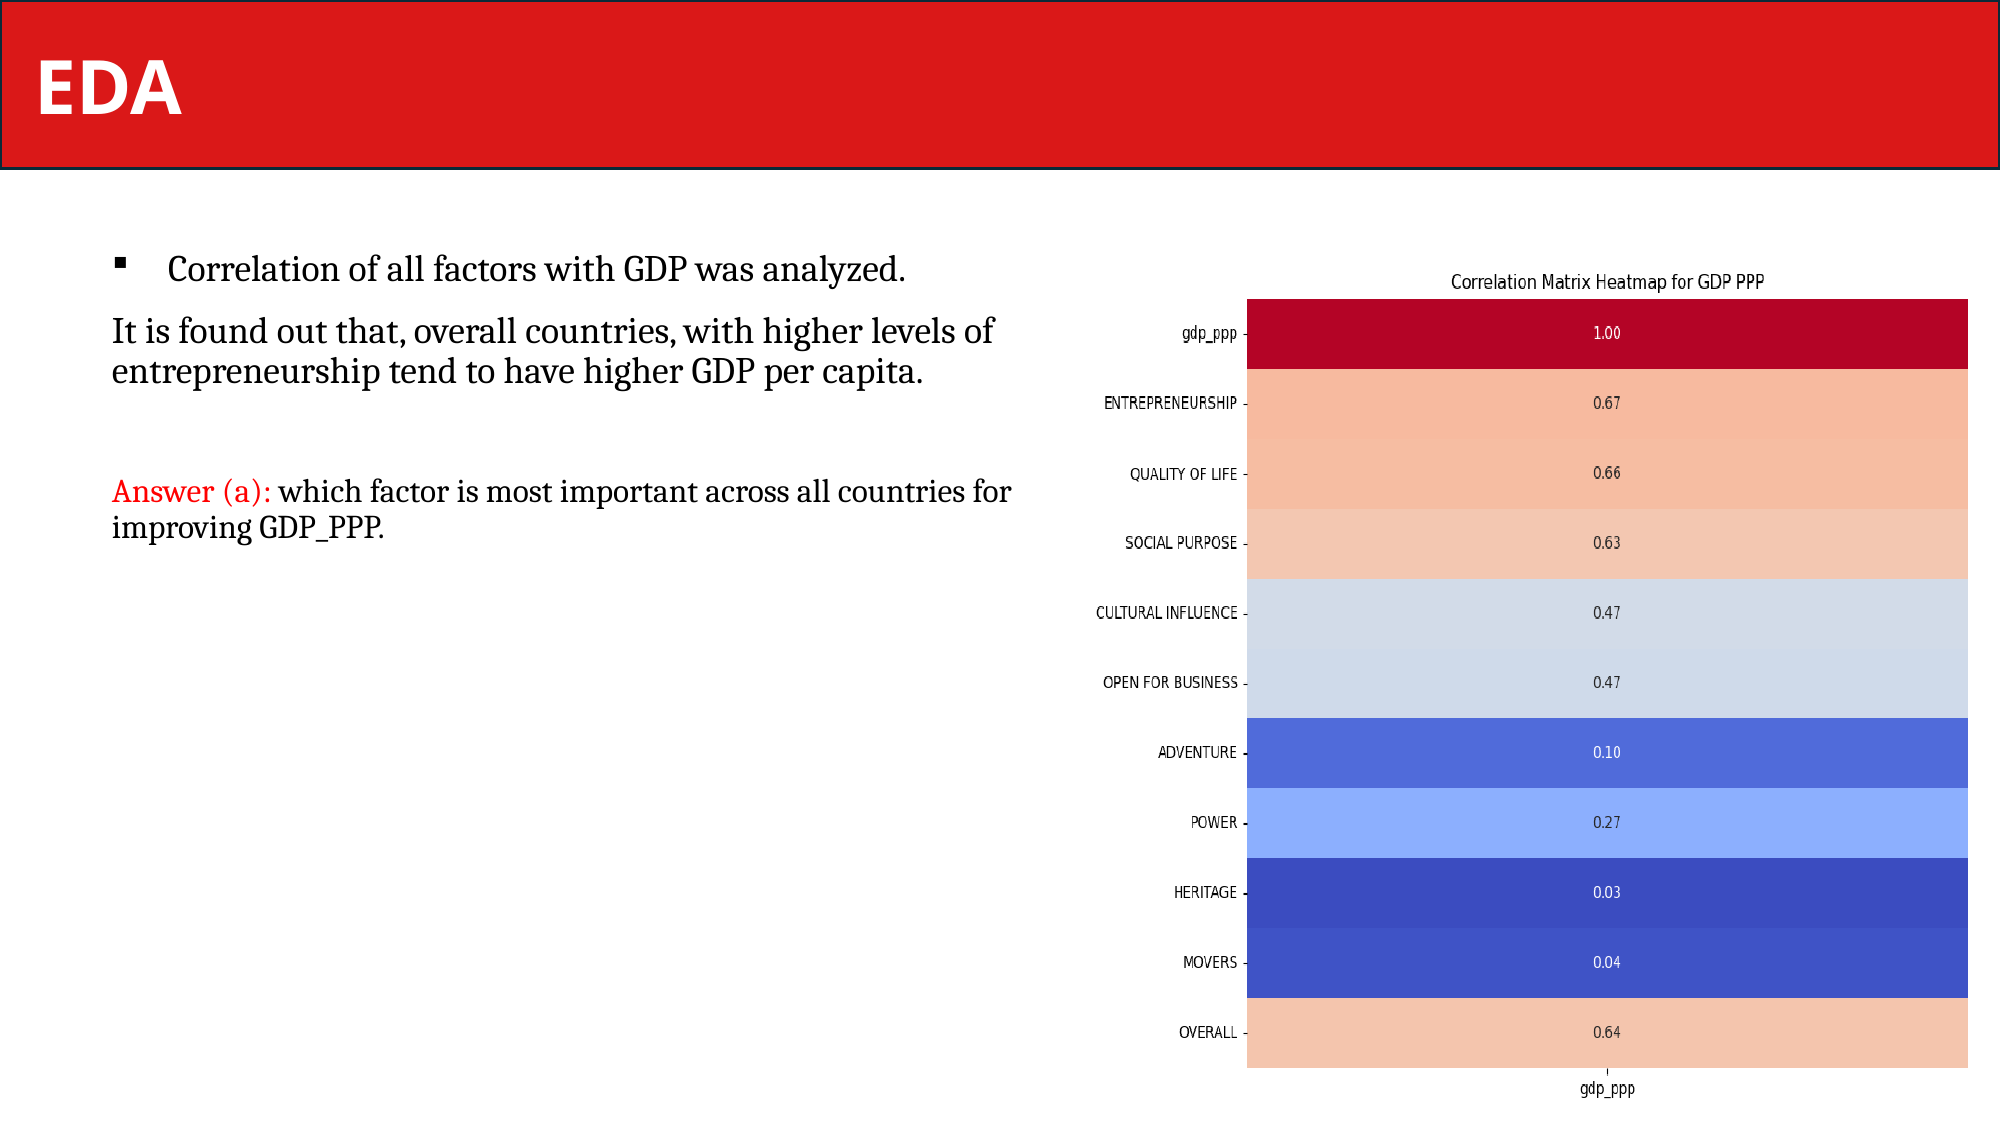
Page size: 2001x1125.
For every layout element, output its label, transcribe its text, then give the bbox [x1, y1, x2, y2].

picture [1086, 261, 1976, 1112]
subtitle Correlation of all factors with GDP was analyzed. It is found out that, overall countries, with higher levels of entrepreneurship tend to have higher GDP per capita. Answer (a): which factor is most important across all countries for improving GDP_PPP. [96, 241, 1057, 1038]
text_box EDA [0, 0, 2000, 170]
